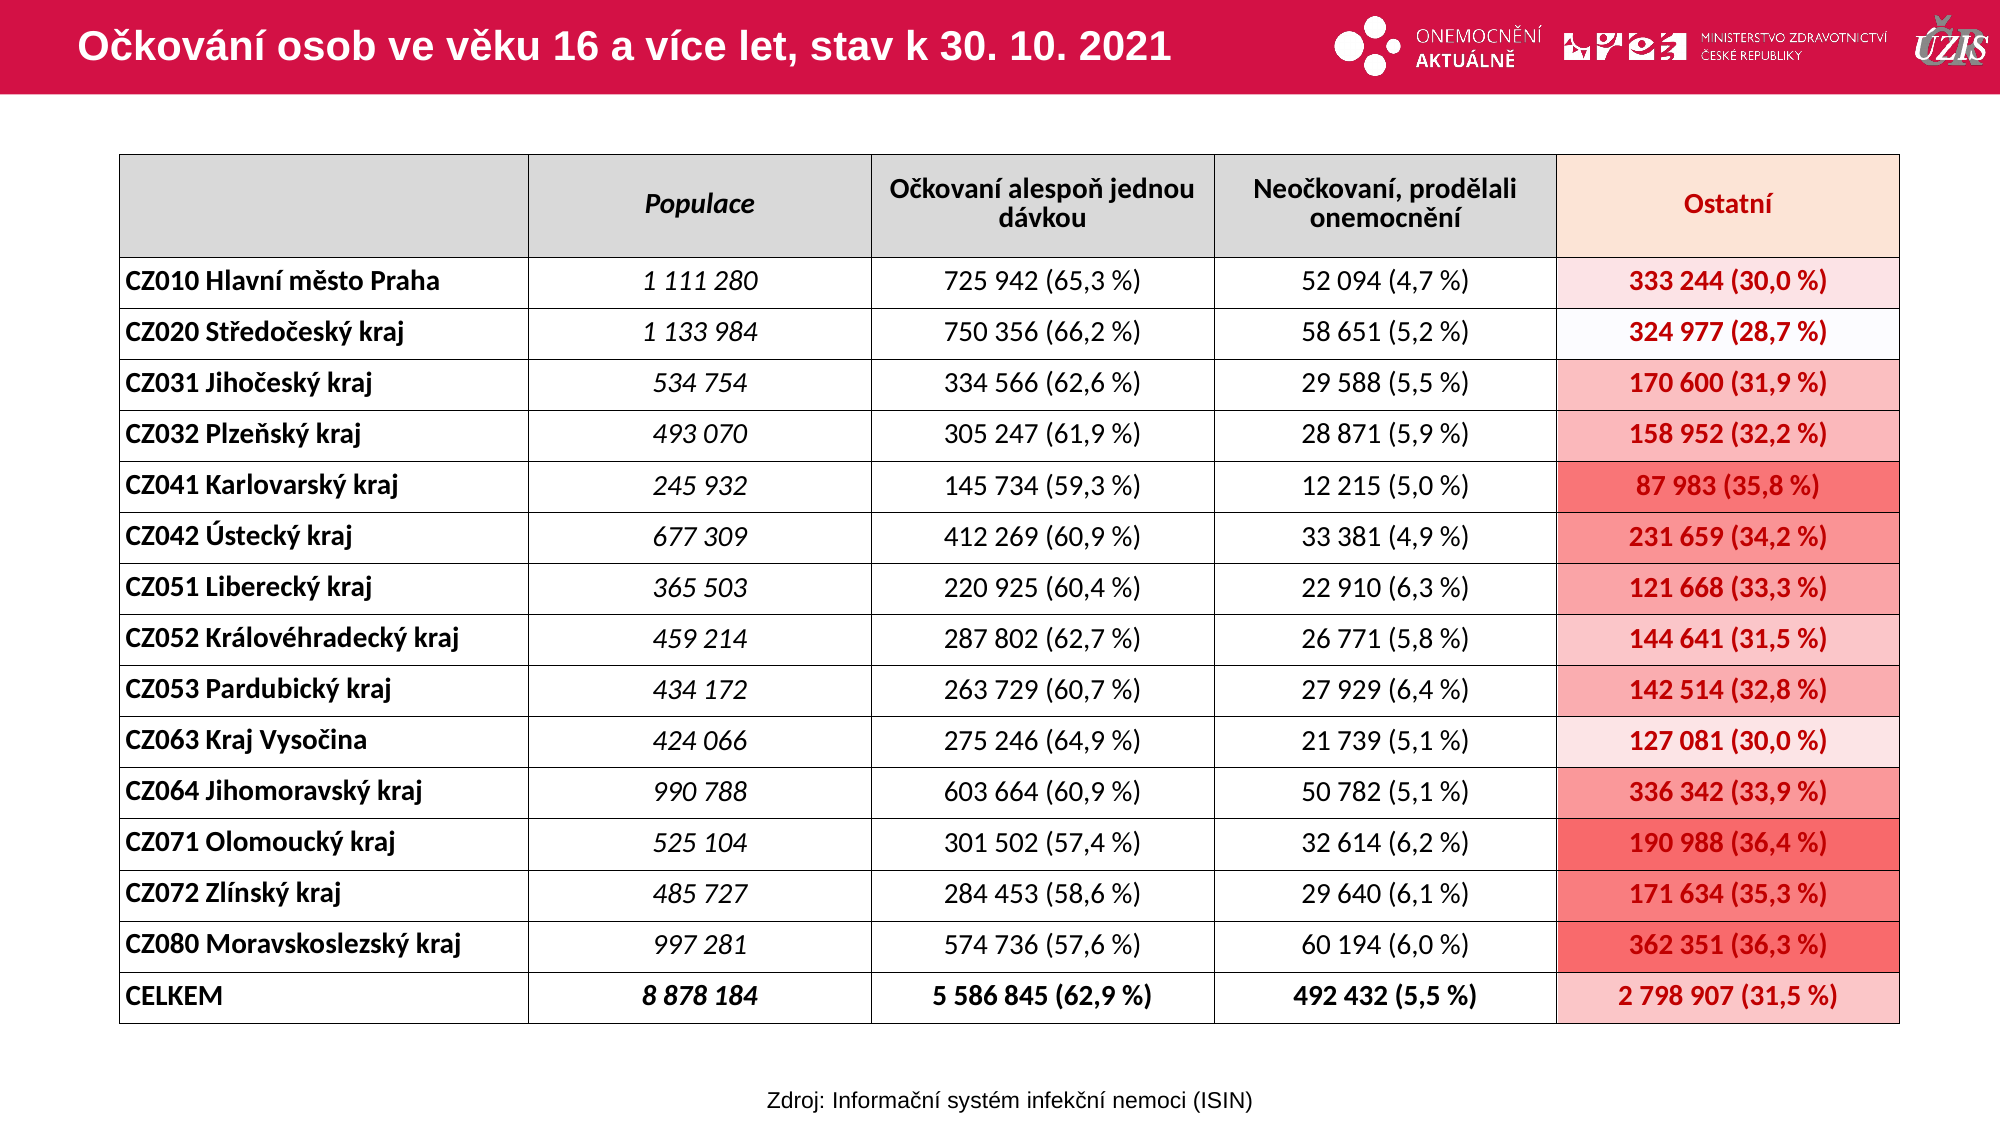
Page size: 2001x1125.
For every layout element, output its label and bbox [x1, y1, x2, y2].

table_cell [872, 666, 1214, 716]
table_cell [529, 411, 871, 461]
table_cell [1215, 309, 1556, 359]
table_cell [1215, 973, 1556, 1023]
table_cell [872, 462, 1214, 512]
title [62, 0, 1305, 95]
table_cell [1557, 360, 1899, 410]
table_cell [529, 309, 871, 359]
table_cell [872, 768, 1214, 818]
table_cell [1557, 768, 1899, 818]
table_cell [529, 922, 871, 972]
table_cell [1215, 360, 1556, 410]
table_cell [1557, 258, 1899, 308]
table_cell [872, 258, 1214, 308]
table_cell [1215, 871, 1556, 921]
table_cell [1215, 922, 1556, 972]
table_cell [1557, 717, 1899, 767]
text_box [752, 1078, 1269, 1121]
table_cell [120, 615, 528, 665]
table_cell [529, 462, 871, 512]
table_cell [872, 819, 1214, 870]
table_cell [120, 513, 528, 563]
table_cell [1215, 666, 1556, 716]
table_cell [1557, 666, 1899, 716]
table_cell [120, 922, 528, 972]
table_cell [872, 411, 1214, 461]
table_cell [1215, 717, 1556, 767]
table_cell [1557, 513, 1899, 563]
table_cell [1557, 871, 1899, 921]
table_cell [872, 615, 1214, 665]
table_cell [120, 411, 528, 461]
table_cell [529, 717, 871, 767]
table_cell [1557, 819, 1899, 870]
table_cell [1557, 973, 1899, 1023]
table_cell [1557, 411, 1899, 461]
table_cell [1557, 462, 1899, 512]
table_cell [872, 309, 1214, 359]
table_cell [1215, 819, 1556, 870]
table_cell [1557, 564, 1899, 614]
table_cell [120, 871, 528, 921]
table_header [1557, 155, 1899, 257]
table_cell [872, 513, 1214, 563]
table_cell [120, 309, 528, 359]
table_cell [120, 360, 528, 410]
table_header [1215, 155, 1556, 257]
table_cell [529, 819, 871, 870]
table_cell [529, 871, 871, 921]
table_cell [529, 564, 871, 614]
table_cell [1557, 922, 1899, 972]
table_header [529, 155, 871, 257]
table_cell [1215, 513, 1556, 563]
table_cell [1215, 768, 1556, 818]
table_cell [1215, 564, 1556, 614]
table_cell [1557, 309, 1899, 359]
table_cell [1557, 615, 1899, 665]
table_cell [529, 513, 871, 563]
table_cell [872, 922, 1214, 972]
table_cell [120, 258, 528, 308]
picture [1915, 15, 1989, 66]
table_cell [872, 360, 1214, 410]
table_cell [529, 615, 871, 665]
picture [1334, 16, 1542, 76]
table_cell [1215, 615, 1556, 665]
table_cell [120, 819, 528, 870]
table_cell [120, 564, 528, 614]
table_cell [529, 768, 871, 818]
table_cell [120, 768, 528, 818]
table_header [872, 155, 1214, 257]
table_cell [1215, 462, 1556, 512]
table_cell [872, 717, 1214, 767]
table_cell [120, 717, 528, 767]
table_cell [529, 258, 871, 308]
table_cell [529, 973, 871, 1023]
table_cell [872, 973, 1214, 1023]
table_cell [1215, 258, 1556, 308]
table_cell [120, 973, 528, 1023]
table_cell [120, 666, 528, 716]
table_cell [872, 871, 1214, 921]
table_cell [529, 360, 871, 410]
table_header [120, 155, 528, 257]
table_cell [120, 462, 528, 512]
table_cell [529, 666, 871, 716]
picture [1563, 31, 1888, 60]
table_cell [872, 564, 1214, 614]
table_cell [1215, 411, 1556, 461]
